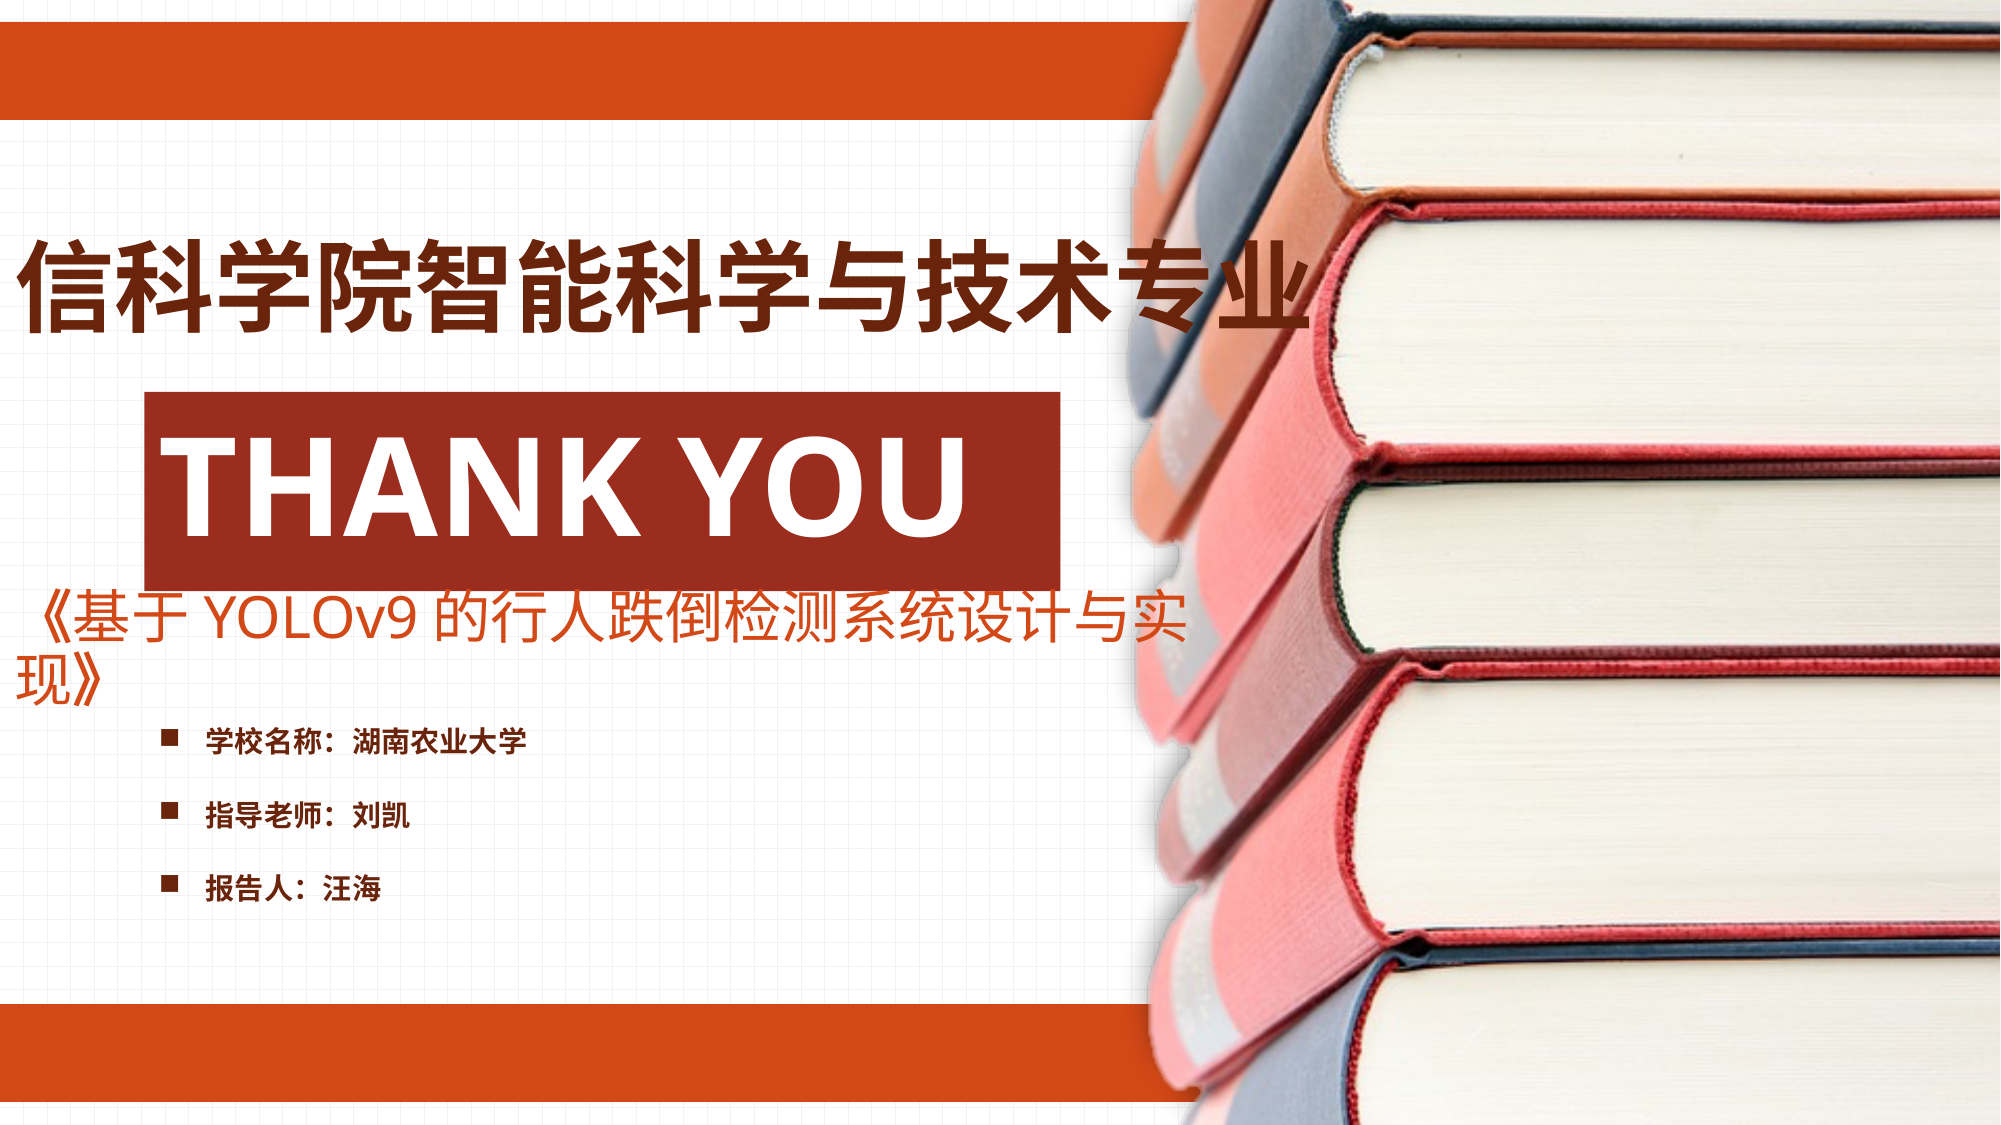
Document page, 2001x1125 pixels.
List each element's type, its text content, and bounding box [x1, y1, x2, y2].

picture [1105, 0, 2000, 1125]
list THANK YOU [144, 391, 1061, 592]
list 信科学院智能科学与技术专业 [0, 192, 1386, 392]
list 学校名称：湖南农业大学 指导老师：刘凯 报告人：汪海 [144, 698, 983, 947]
list 《基于YOLOv9的行人跌倒检测系统设计与实现》 [0, 603, 1208, 699]
